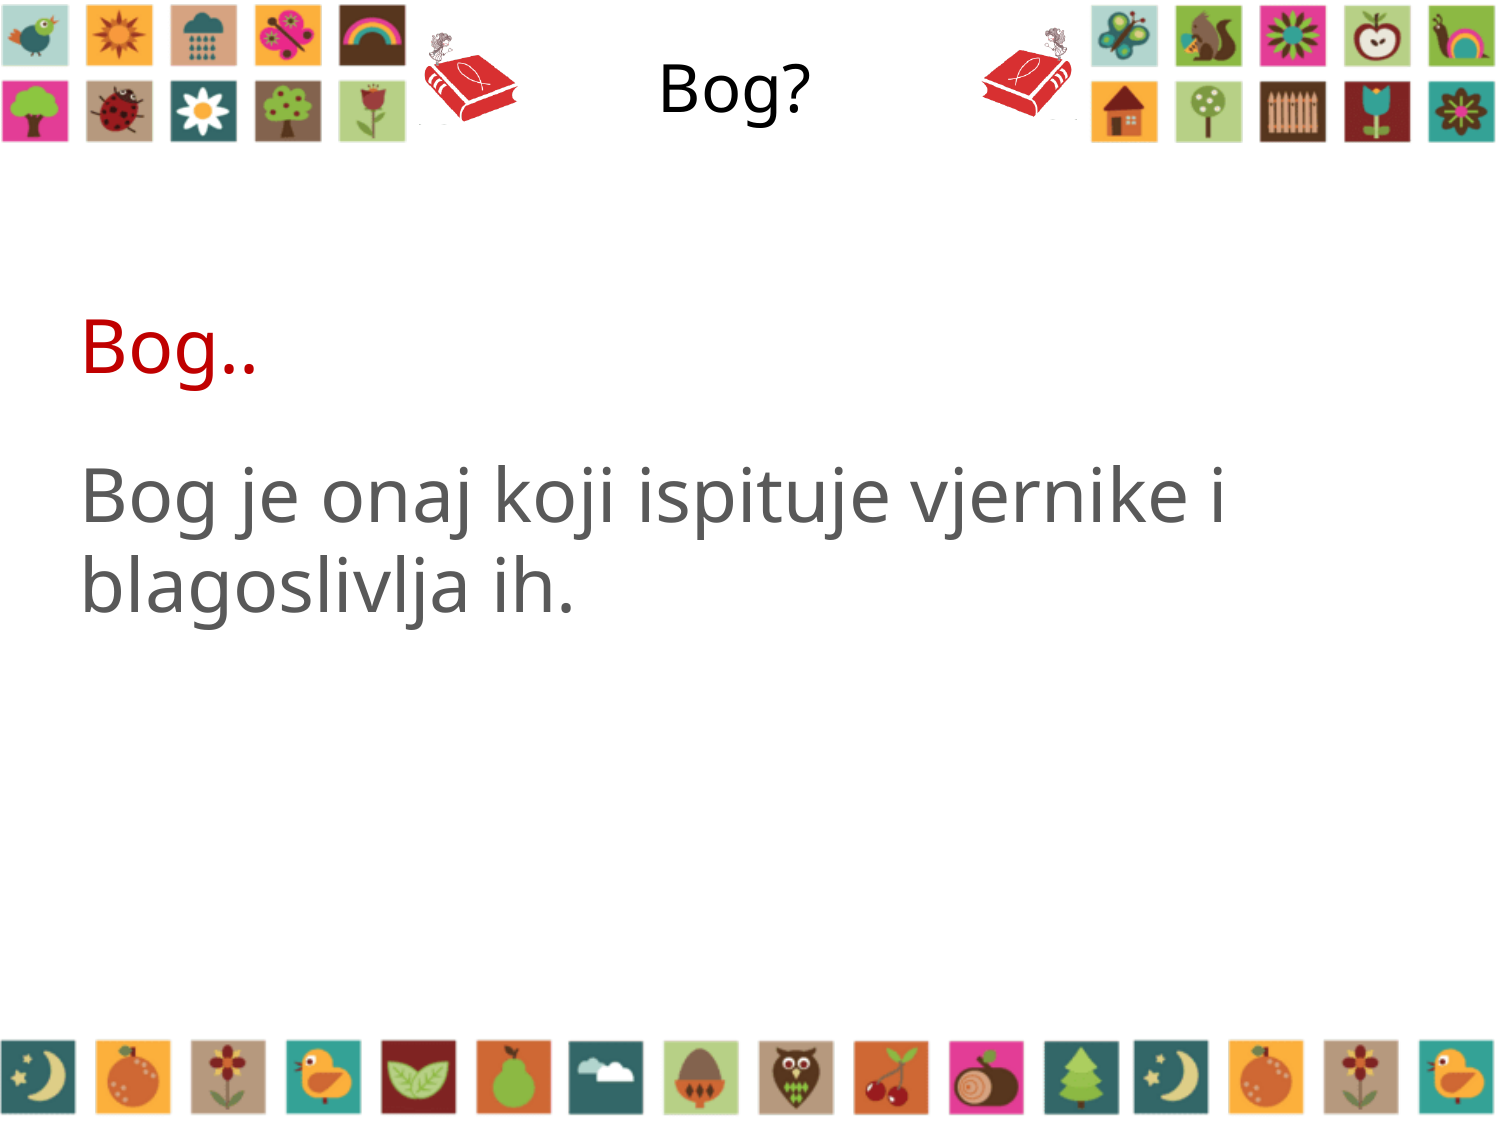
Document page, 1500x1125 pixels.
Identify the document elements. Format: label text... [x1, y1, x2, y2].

text_box Bog je onaj koji ispituje vjernike i blagoslivlja ih. [64, 440, 1412, 635]
picture [0, 3, 550, 150]
text_box Bog.. [64, 290, 1412, 396]
picture [950, 3, 1500, 150]
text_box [0, 1028, 1500, 1118]
text_box Bog? [544, 38, 1076, 134]
